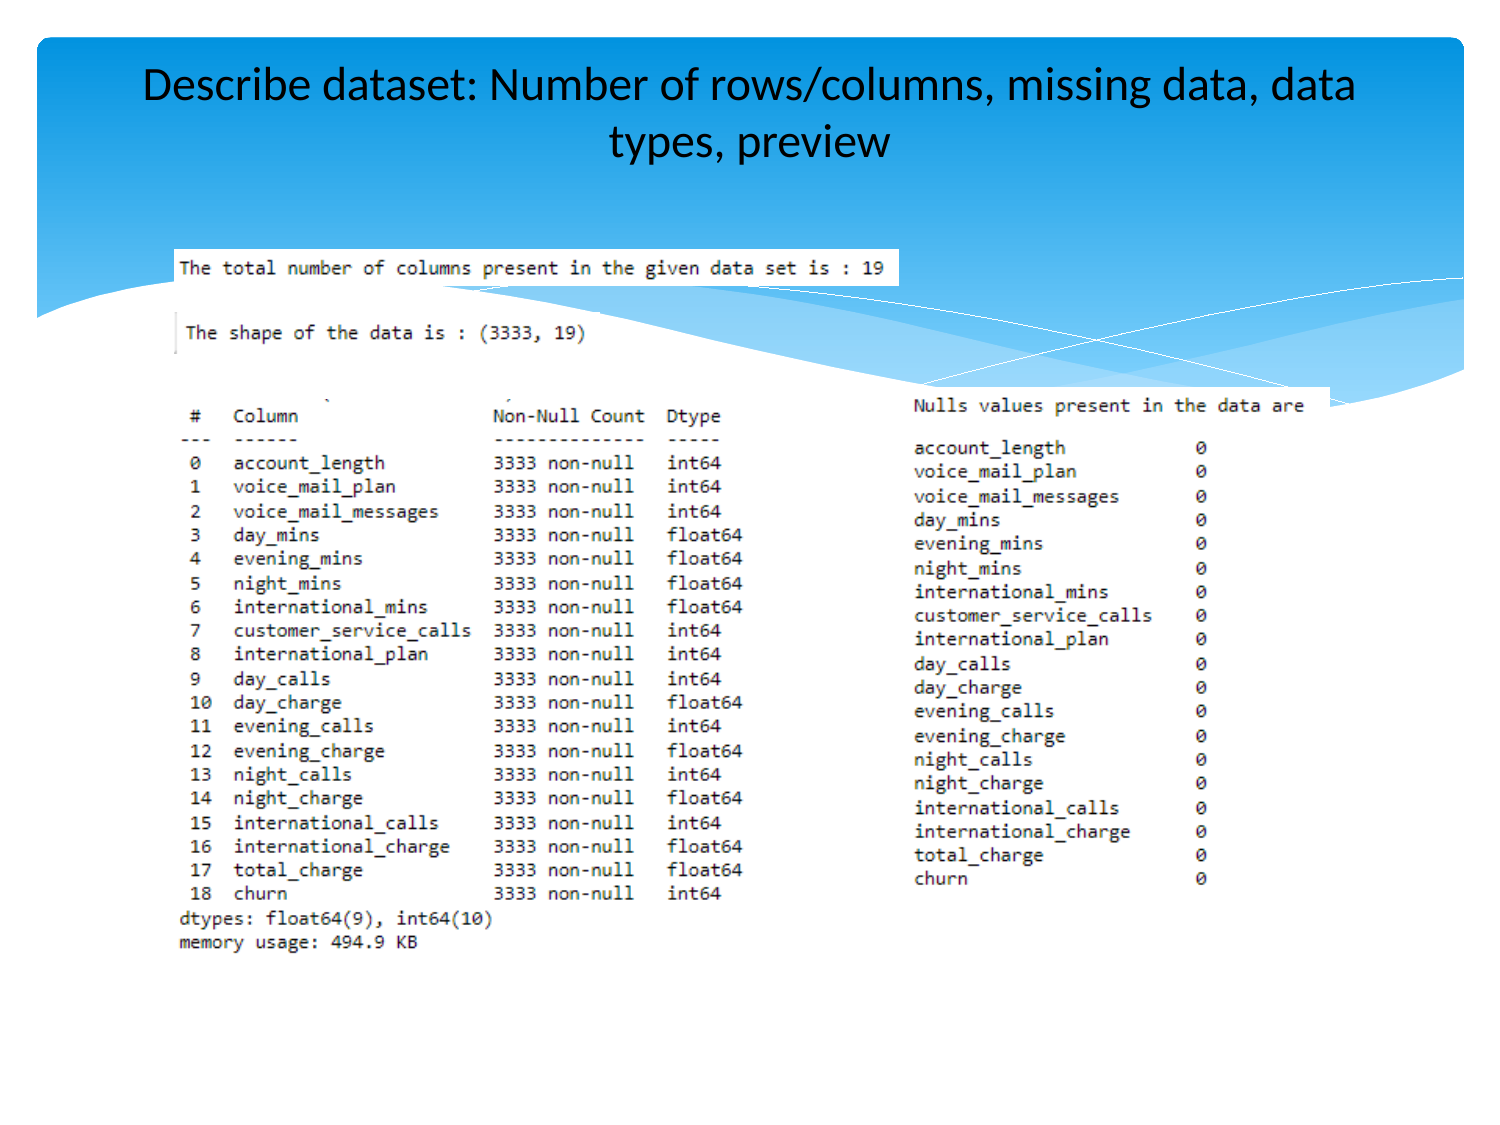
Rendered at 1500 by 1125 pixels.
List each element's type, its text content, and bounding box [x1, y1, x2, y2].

picture [898, 387, 1330, 896]
title Describe dataset: Number of rows/columns, missing data, data types, preview [75, 45, 1425, 175]
picture [174, 312, 601, 354]
picture [174, 249, 899, 287]
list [175, 399, 767, 962]
